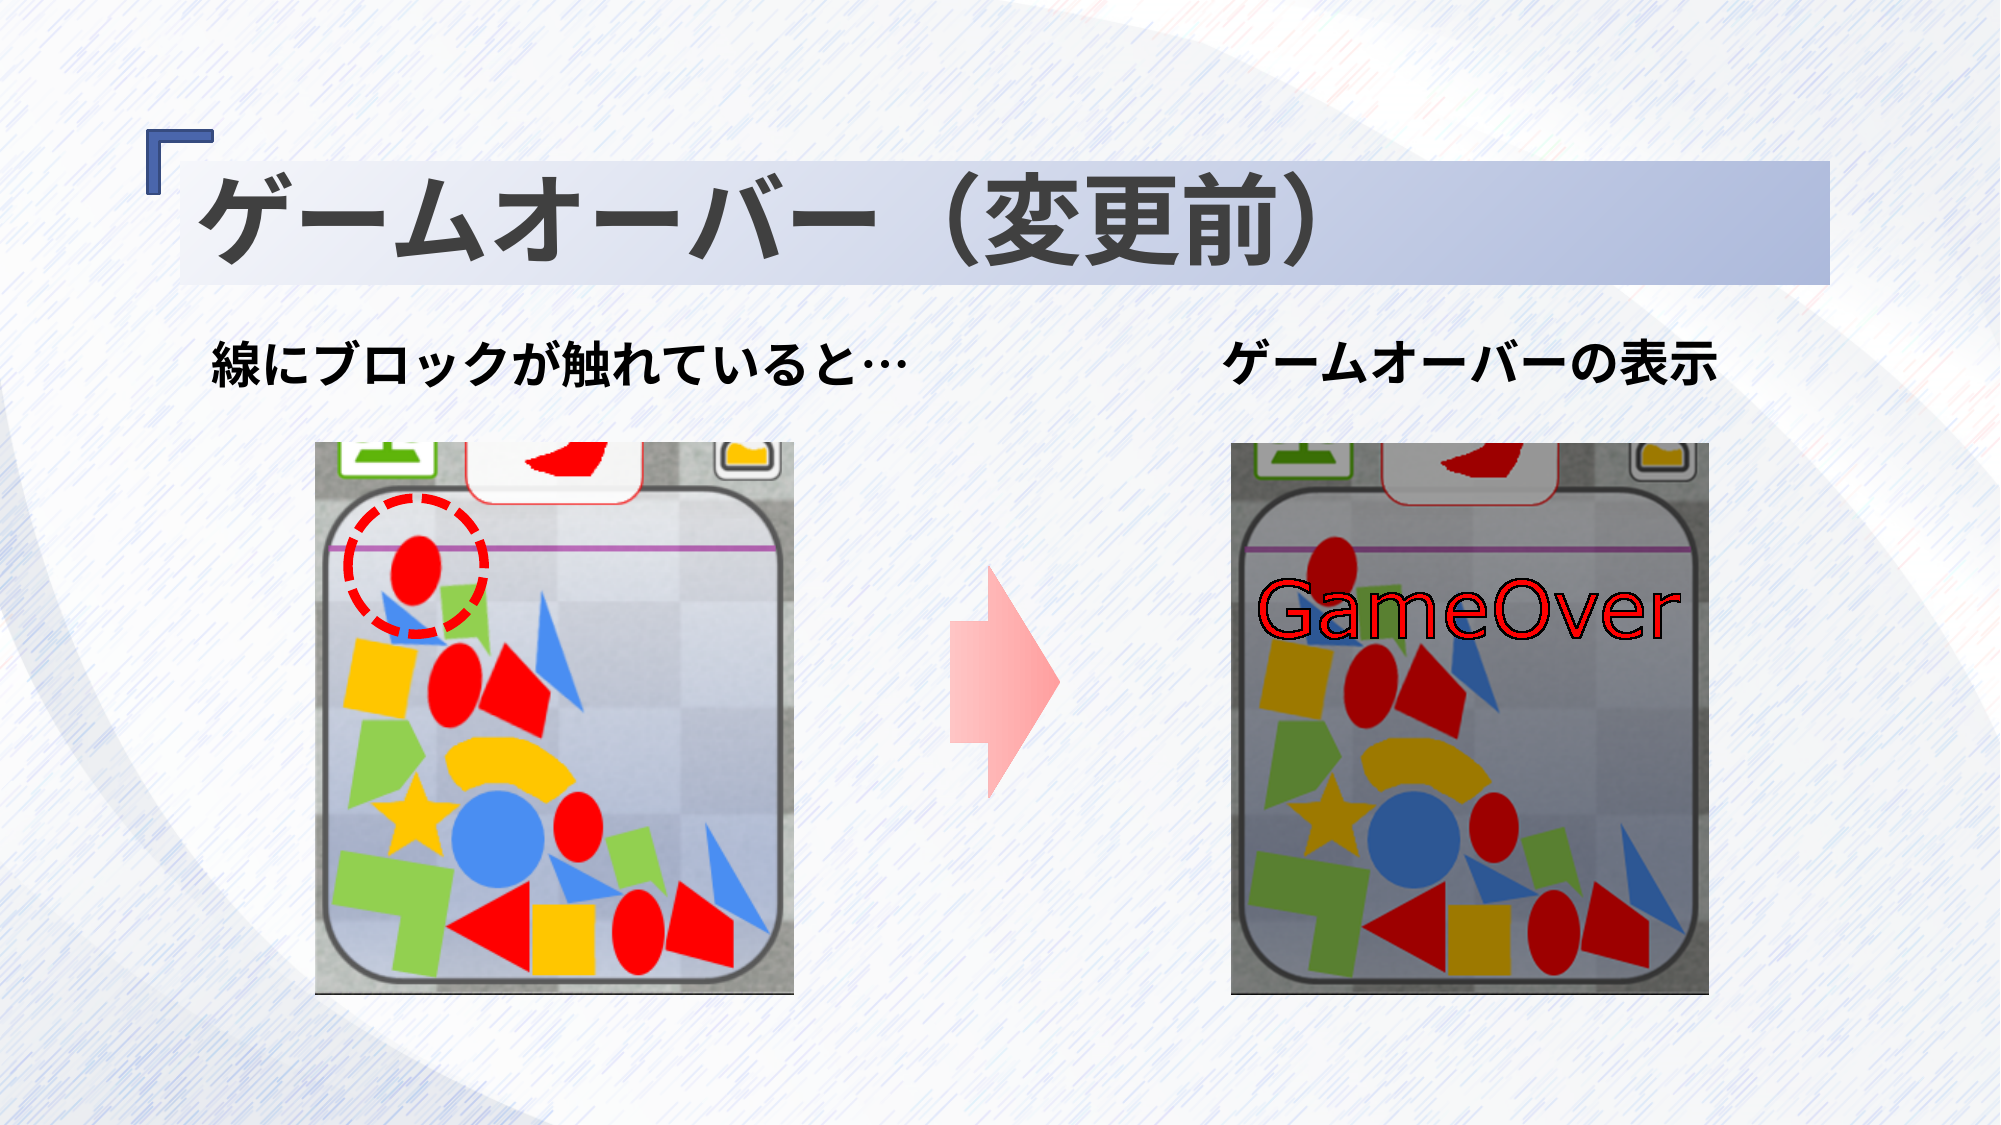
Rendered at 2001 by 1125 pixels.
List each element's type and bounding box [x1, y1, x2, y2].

list [314, 441, 794, 995]
picture [0, 0, 2000, 1125]
